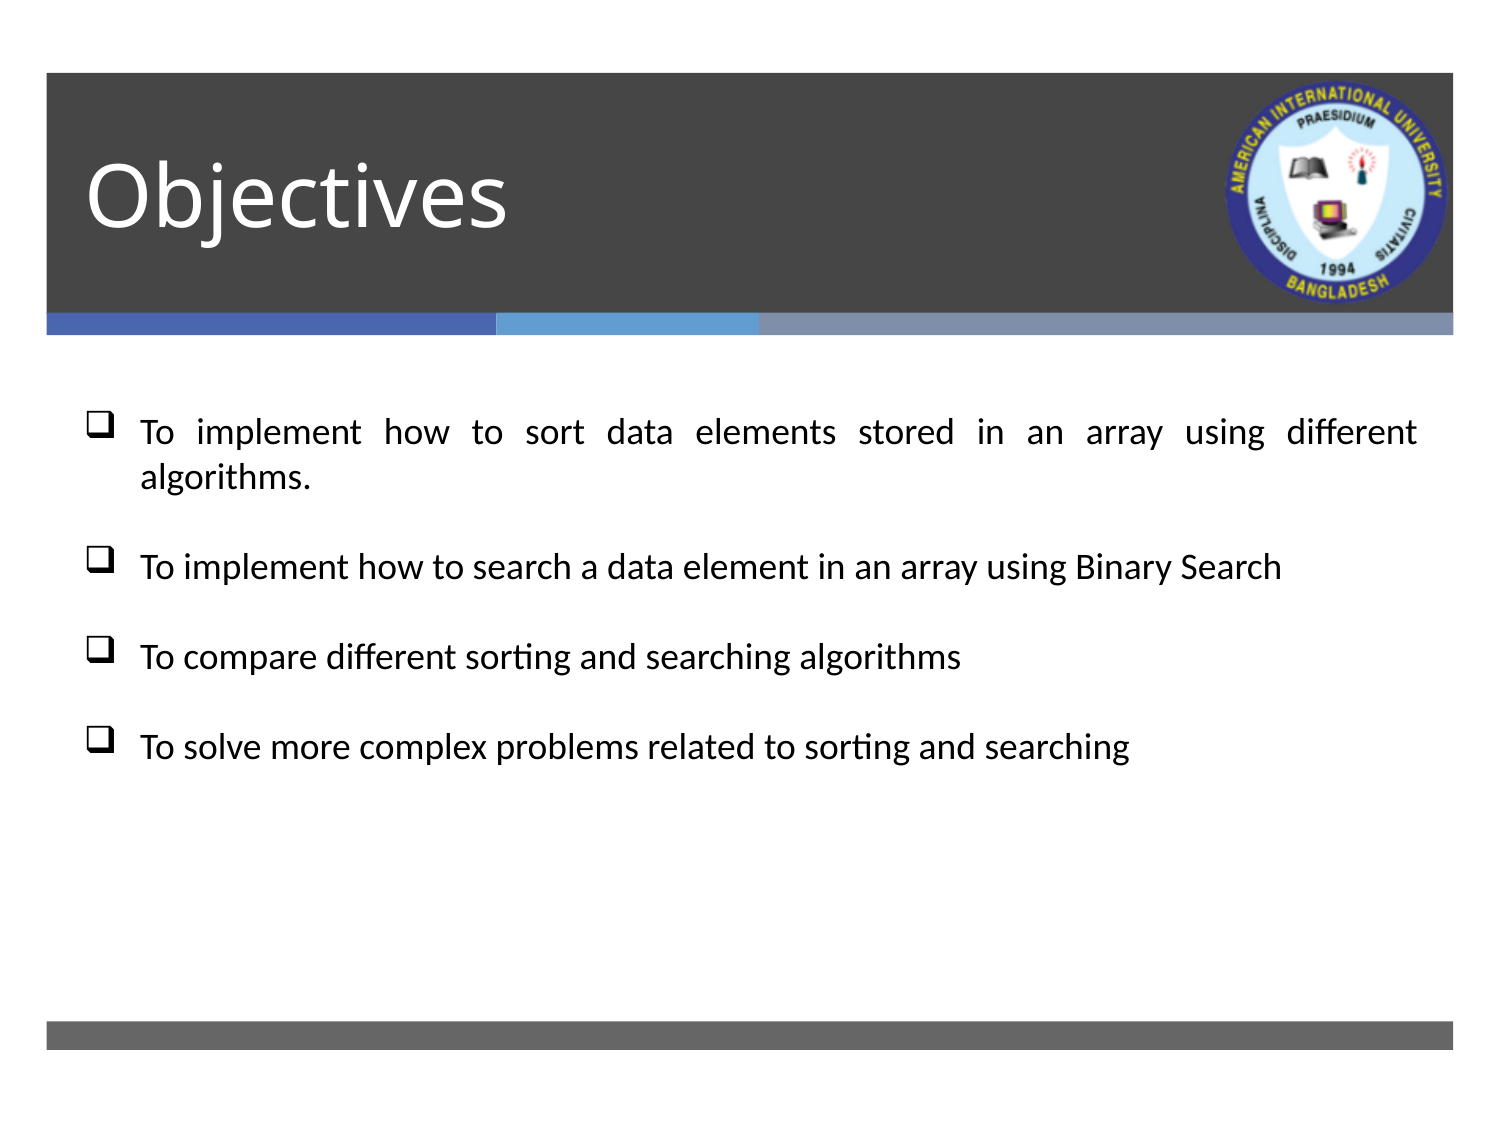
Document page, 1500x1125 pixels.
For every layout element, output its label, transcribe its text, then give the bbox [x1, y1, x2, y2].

picture [1220, 75, 1454, 310]
text_box To implement how to sort data elements stored in an array using different algorithms. To implement how to search a data element in an array using Binary Search To compare different sorting and searching algorithms To solve more complex problems related to sorting and searching [69, 399, 1434, 775]
title Objectives [69, 73, 1351, 253]
